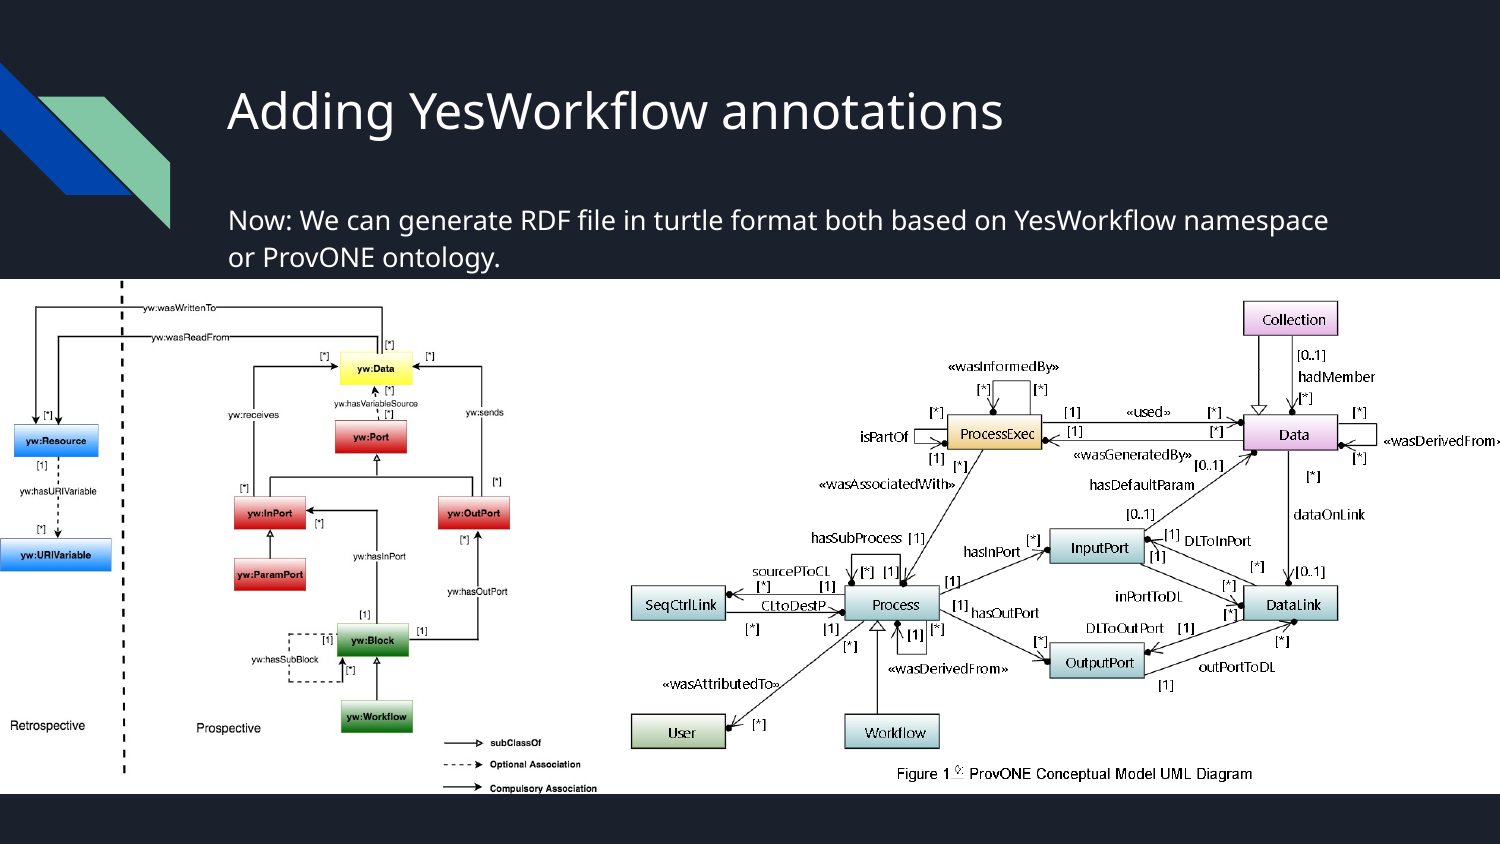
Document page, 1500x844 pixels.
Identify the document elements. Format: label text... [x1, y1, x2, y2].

list Now: We can generate RDF file in turtle format both based on YesWorkflow namespace or ProvONE ontology. [212, 183, 1368, 278]
title Adding YesWorkflow annotations [212, 64, 1368, 183]
picture [0, 279, 1500, 795]
